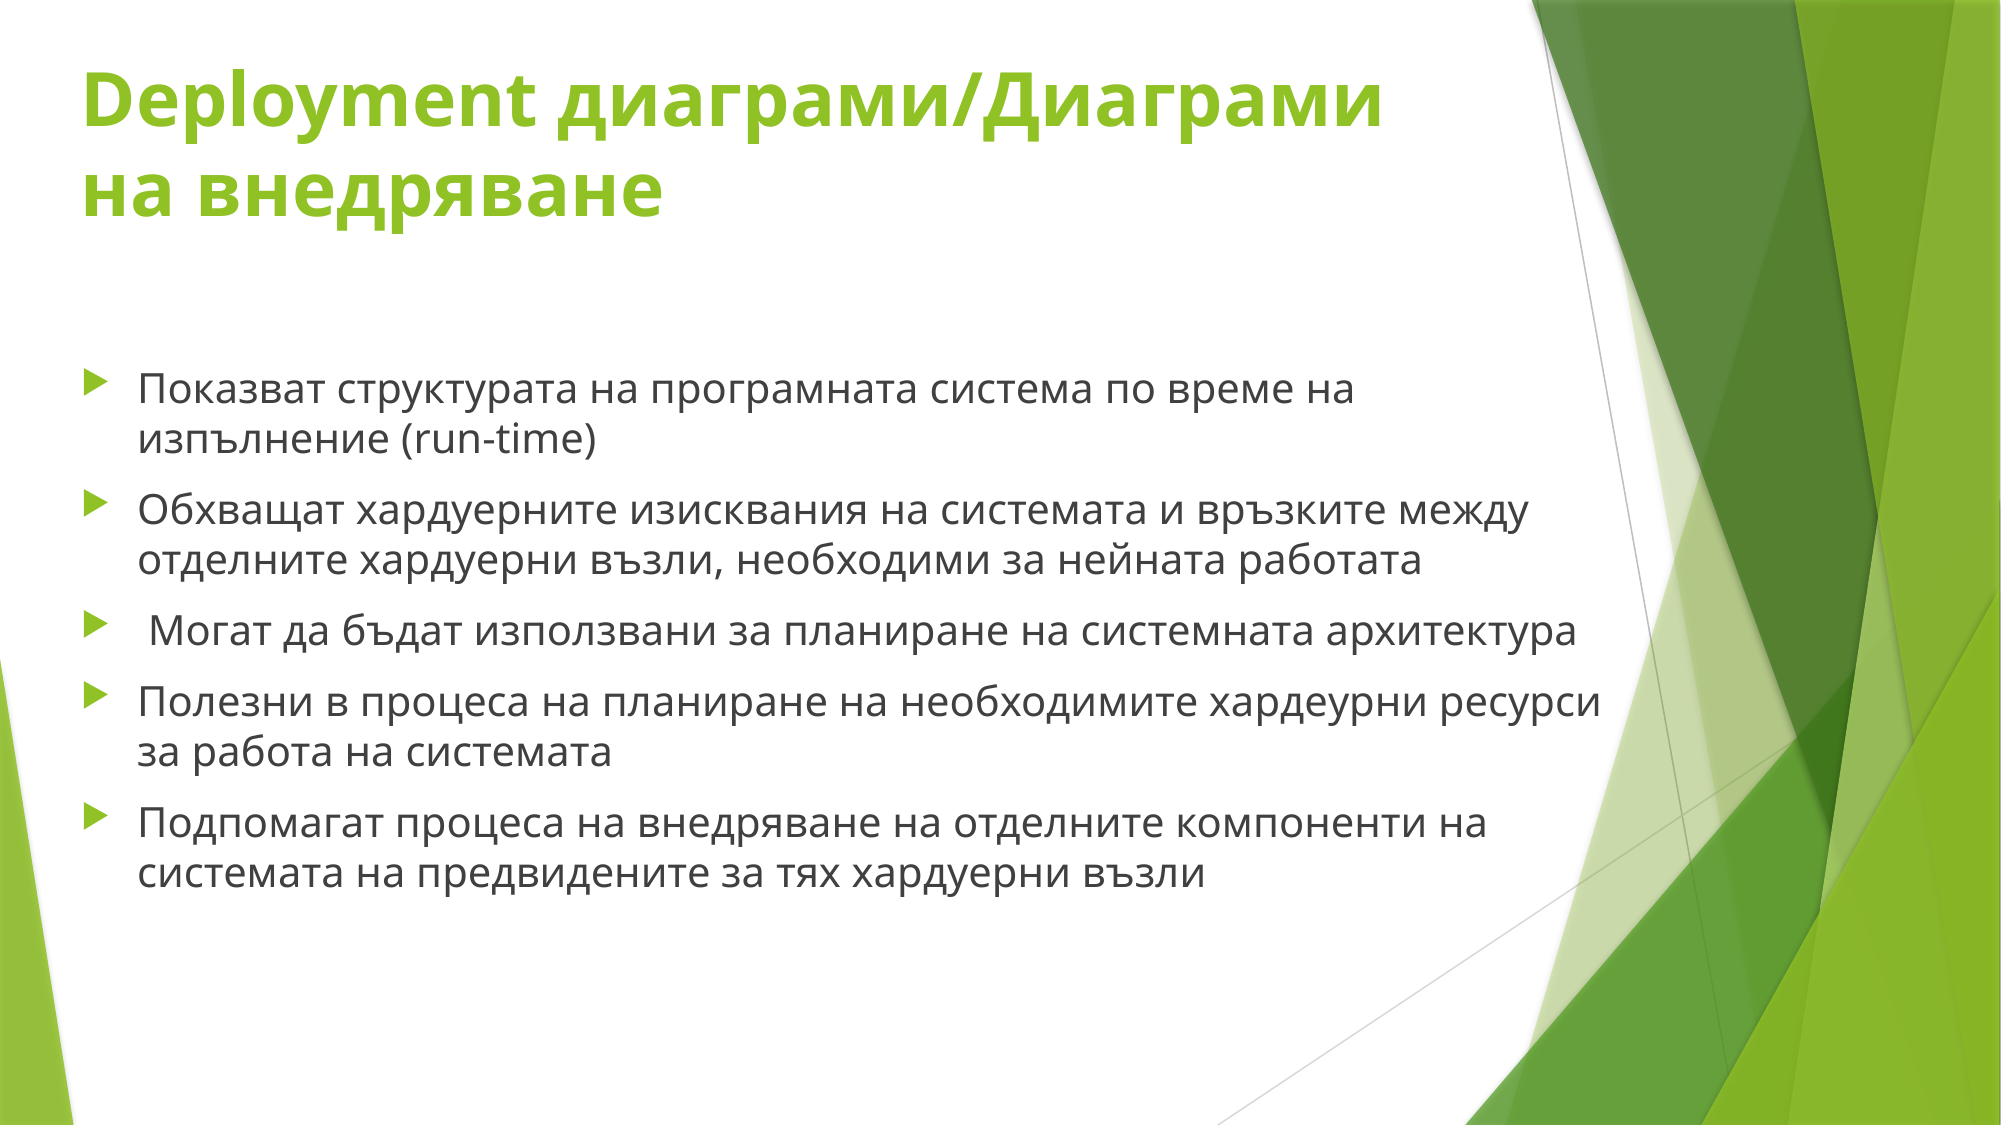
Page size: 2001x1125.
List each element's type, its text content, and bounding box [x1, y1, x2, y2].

list Показват структурата на програмната система по време на изпълнение (run-time) Обхващат хардуерните изисквания на системата и връзките между отделните хардуерни възли, необходими за нейната работата Могат да бъдат използвани за планиране на системната архитектура Полезни в процеса на планиране на необходимите хардеурни ресурси за работа на системата Подпомагат процеса на внедряване на отделните компоненти на системата на предвидените за тях хардуерни възли [65, 354, 1632, 992]
title Deployment диаграми/Диаграми на внедряване [65, 44, 1476, 261]
